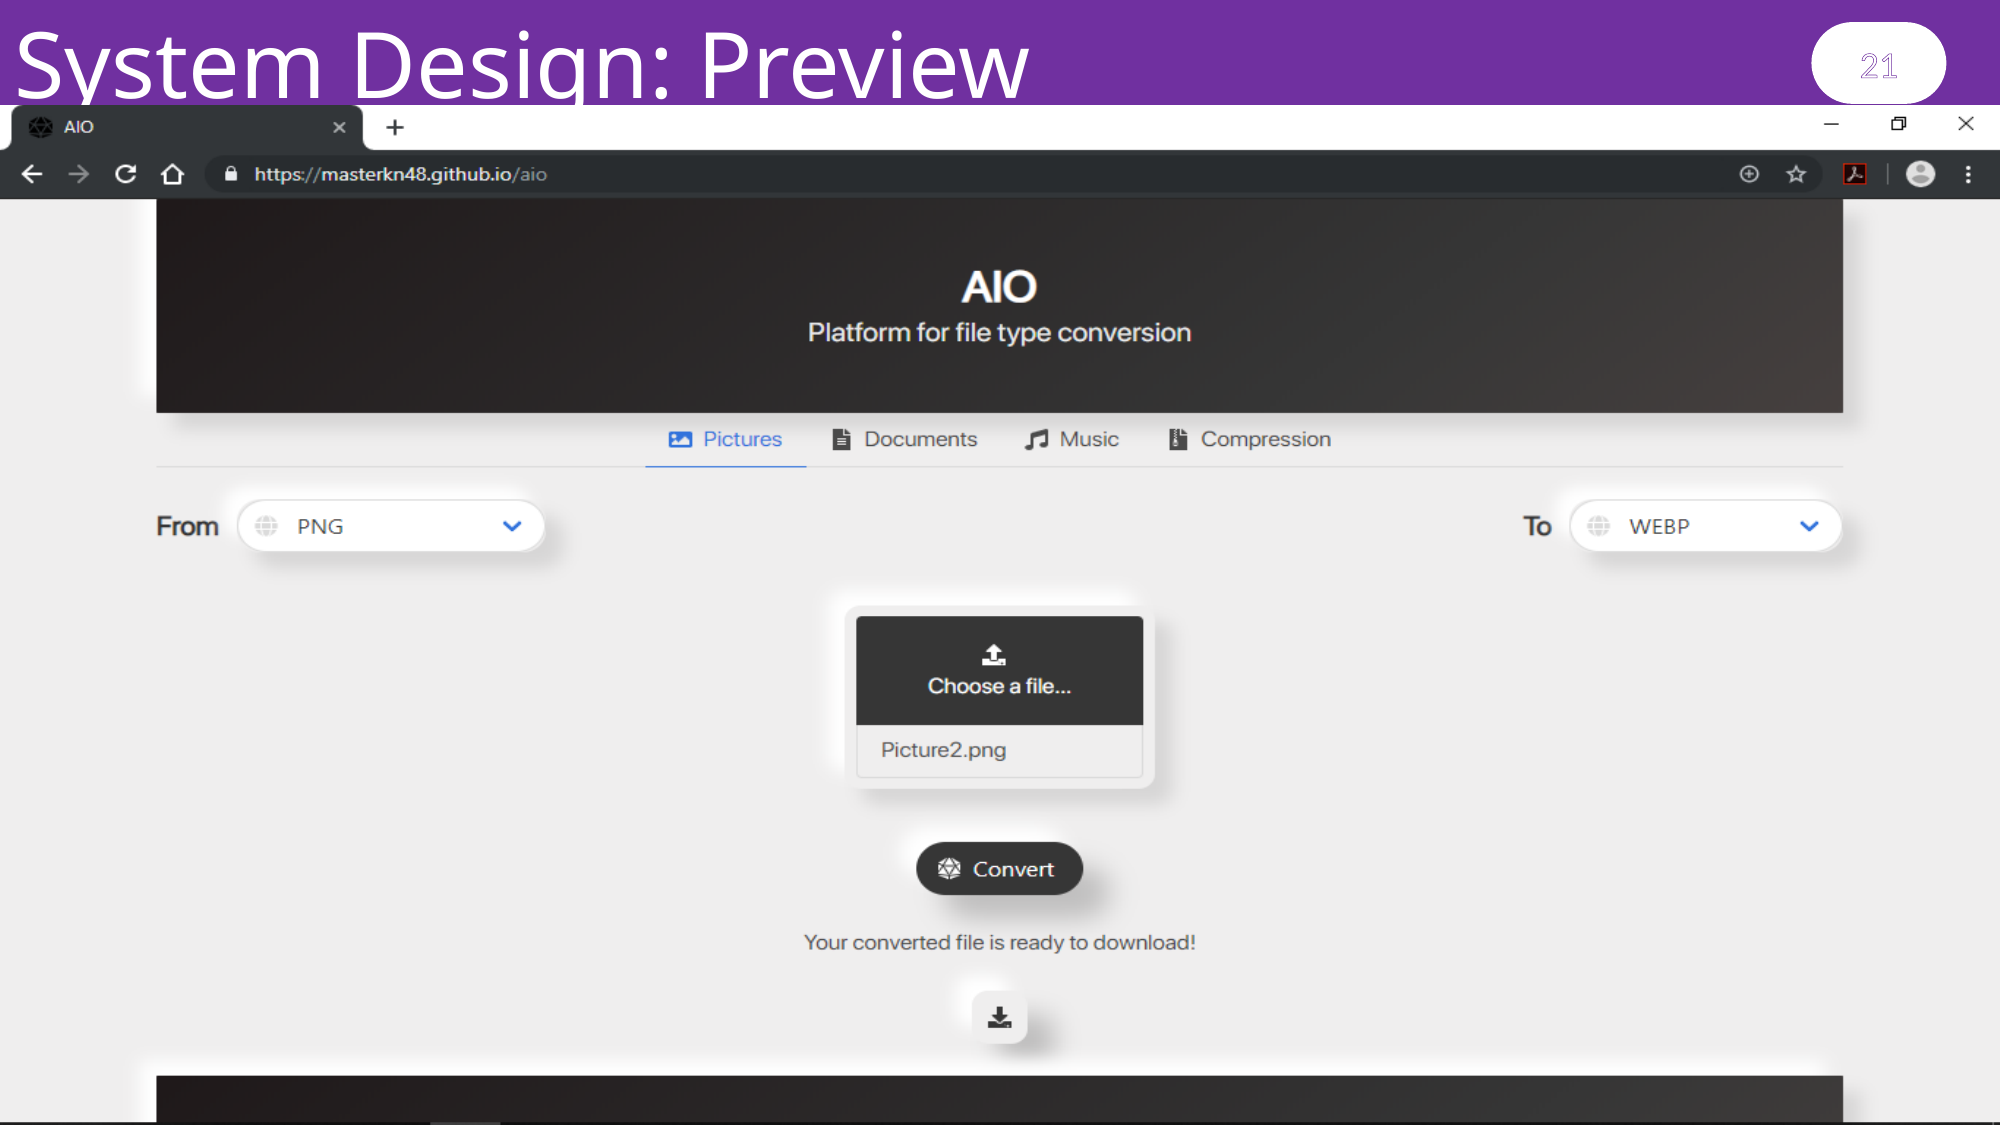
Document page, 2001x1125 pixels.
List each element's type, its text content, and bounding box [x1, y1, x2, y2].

text_box 21 [1811, 22, 1947, 102]
picture [0, 105, 2000, 1125]
text_box System Design: Preview [0, 0, 1481, 103]
text_box [1481, 0, 2000, 104]
